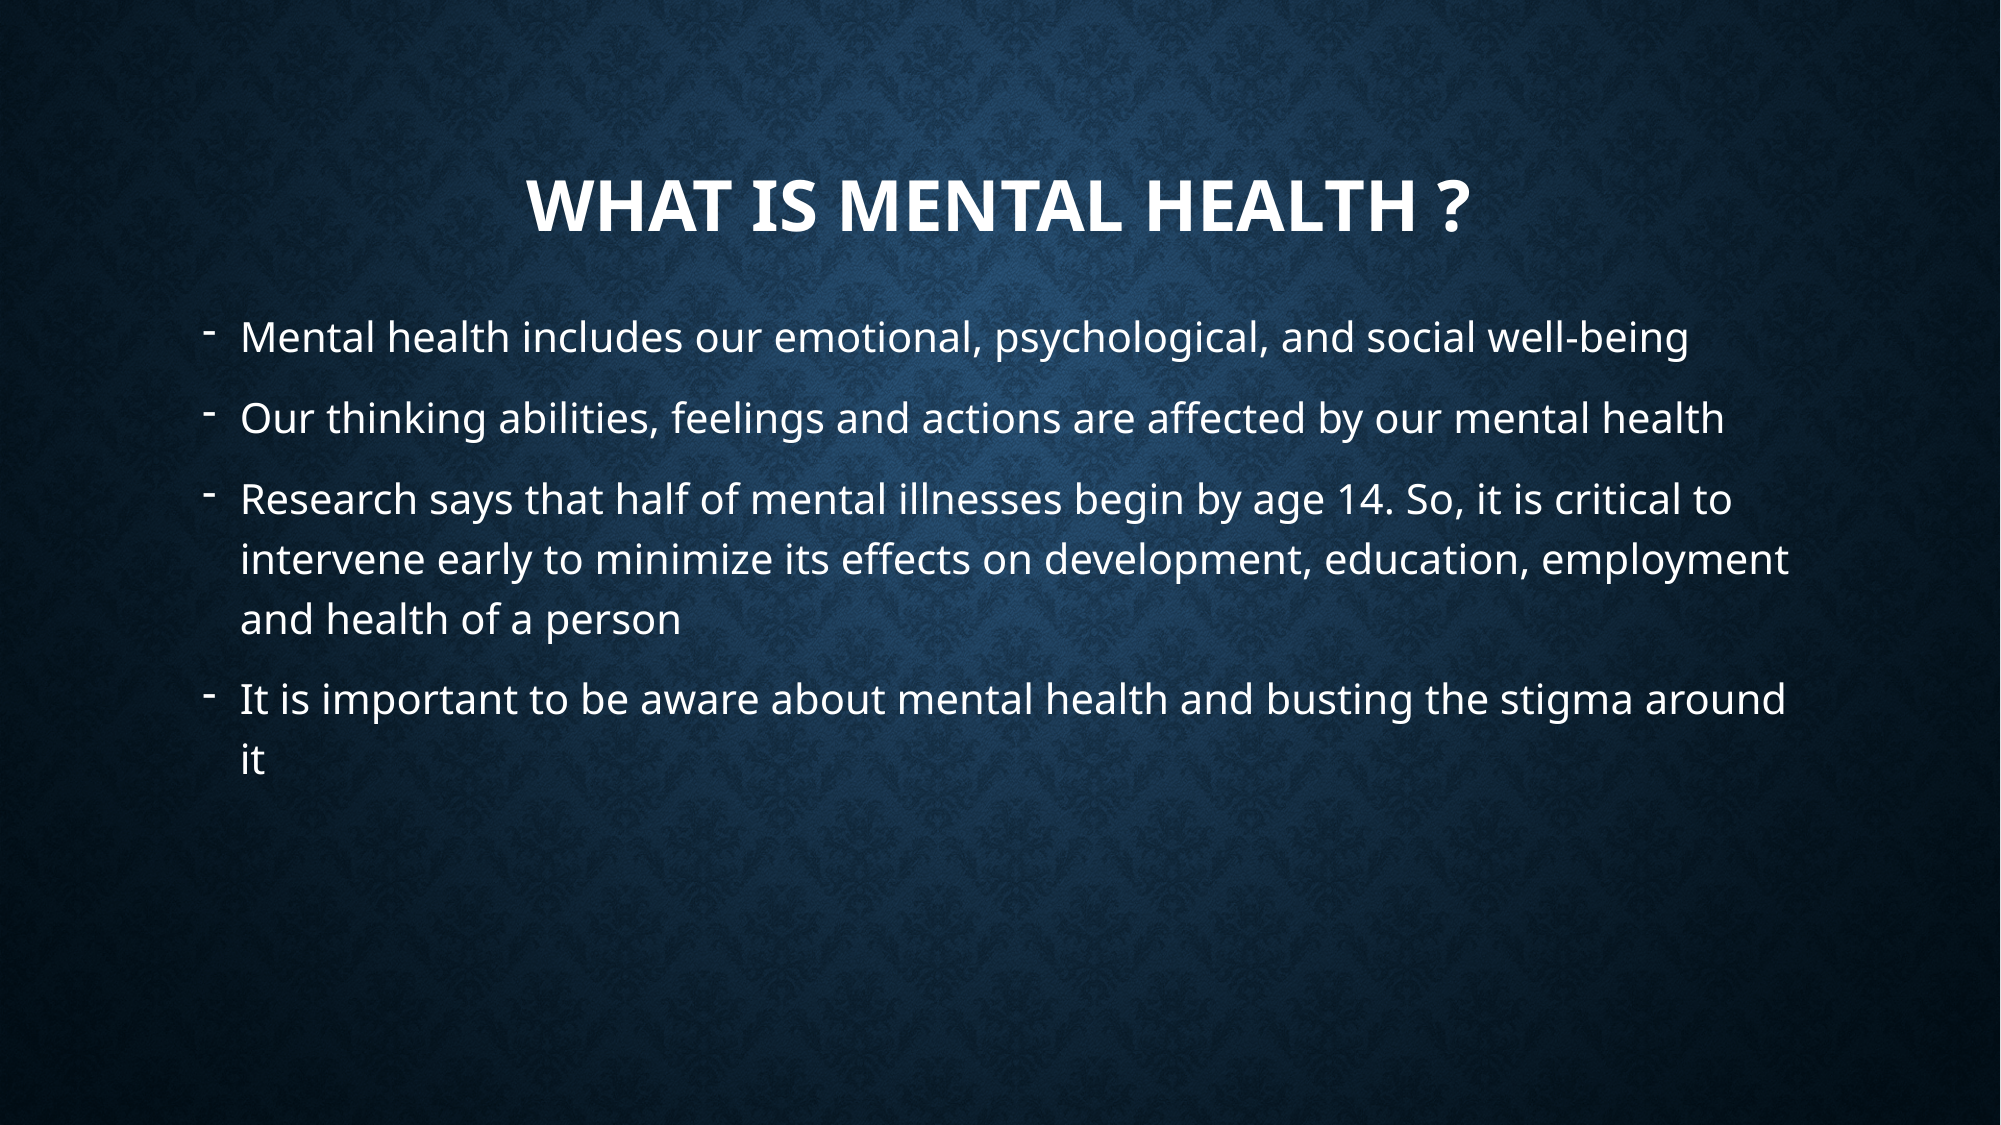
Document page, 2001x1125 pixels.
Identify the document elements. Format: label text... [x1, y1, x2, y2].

title What is mental health ? [149, 99, 1849, 318]
list Mental health includes our emotional, psychological, and social well-being Our thinking abilities, feelings and actions are affected by our mental health Research says that half of mental illnesses begin by age 14. So, it is critical to intervene early to minimize its effects on development, education, employment and health of a person It is important to be aware about mental health and busting the stigma around it [187, 293, 1813, 1066]
